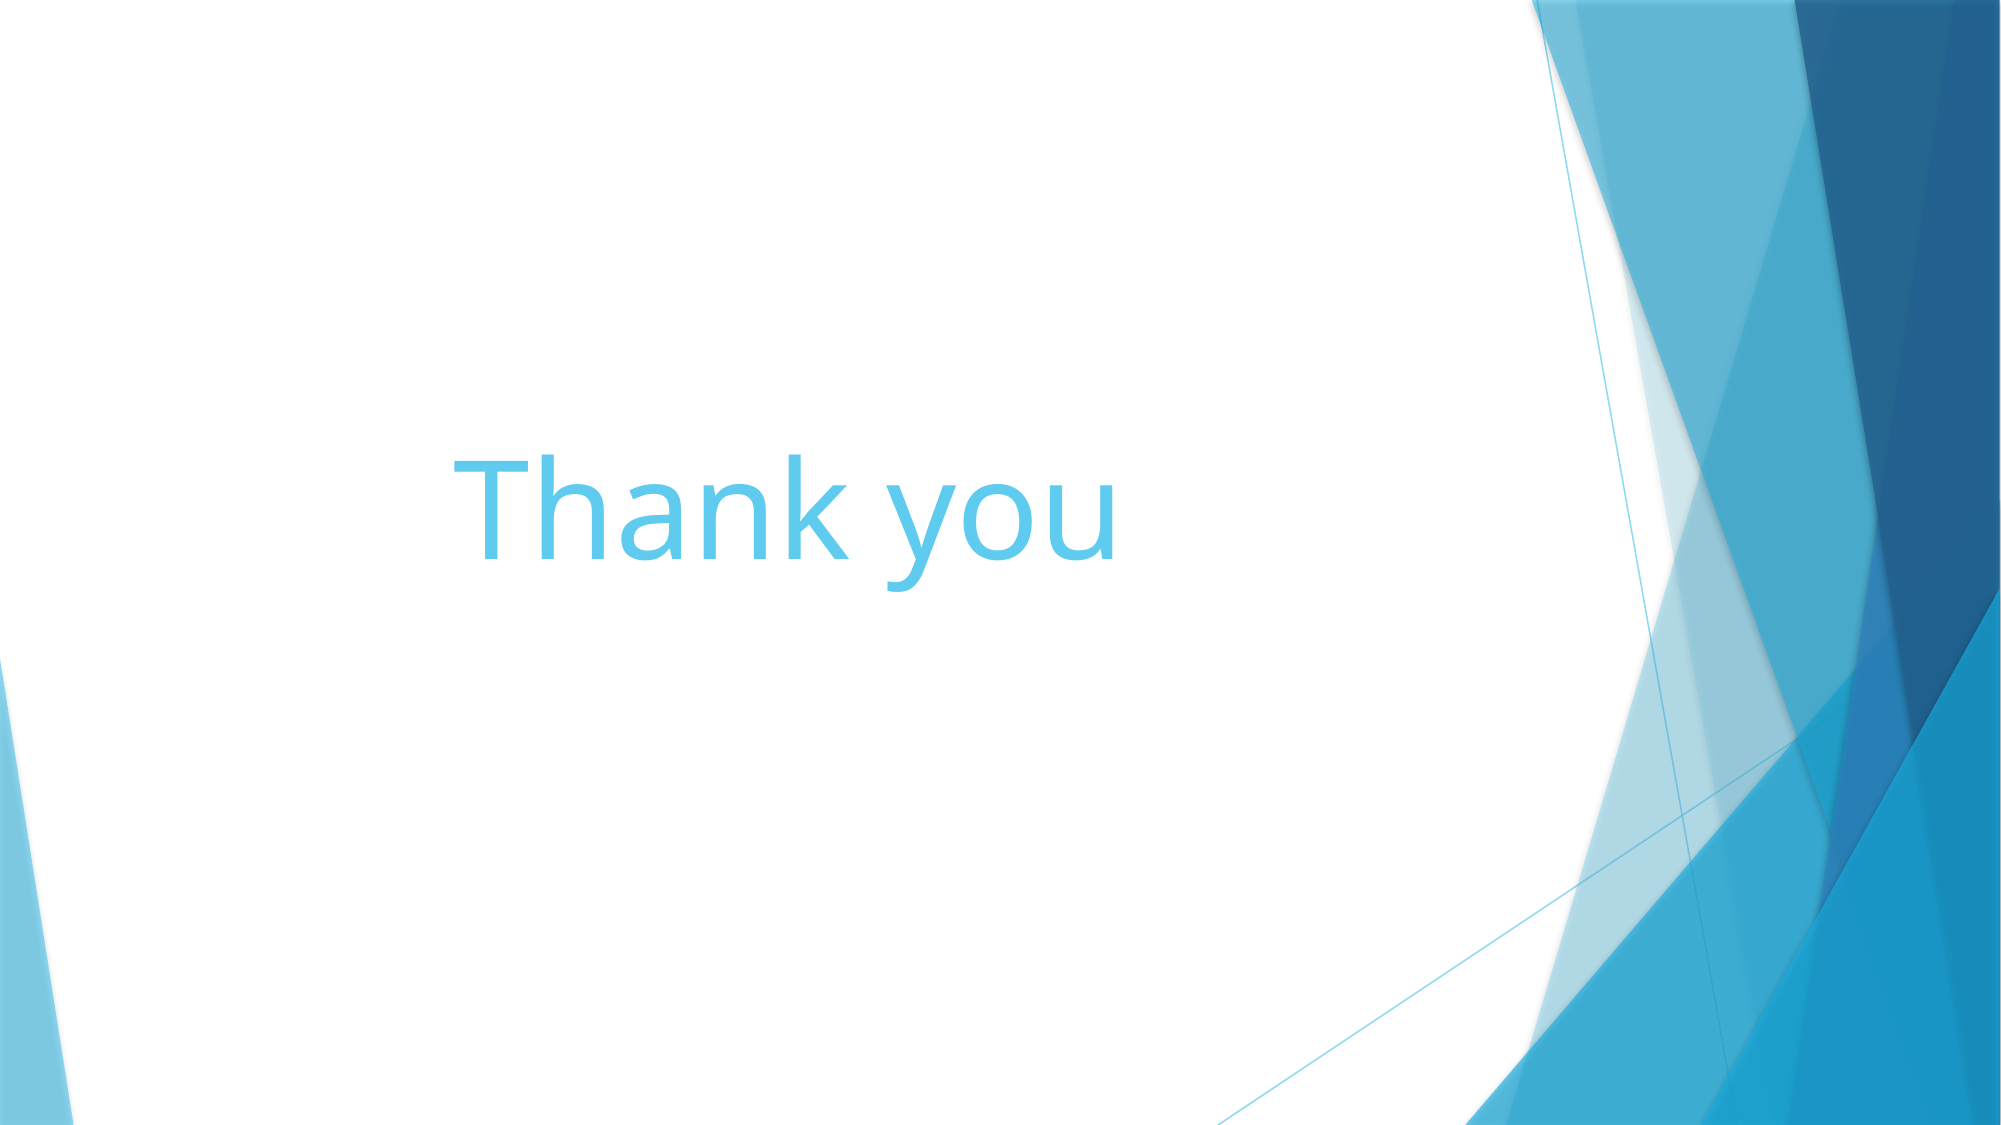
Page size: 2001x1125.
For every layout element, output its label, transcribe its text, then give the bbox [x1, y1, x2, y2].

title Thank you [84, 414, 1495, 631]
